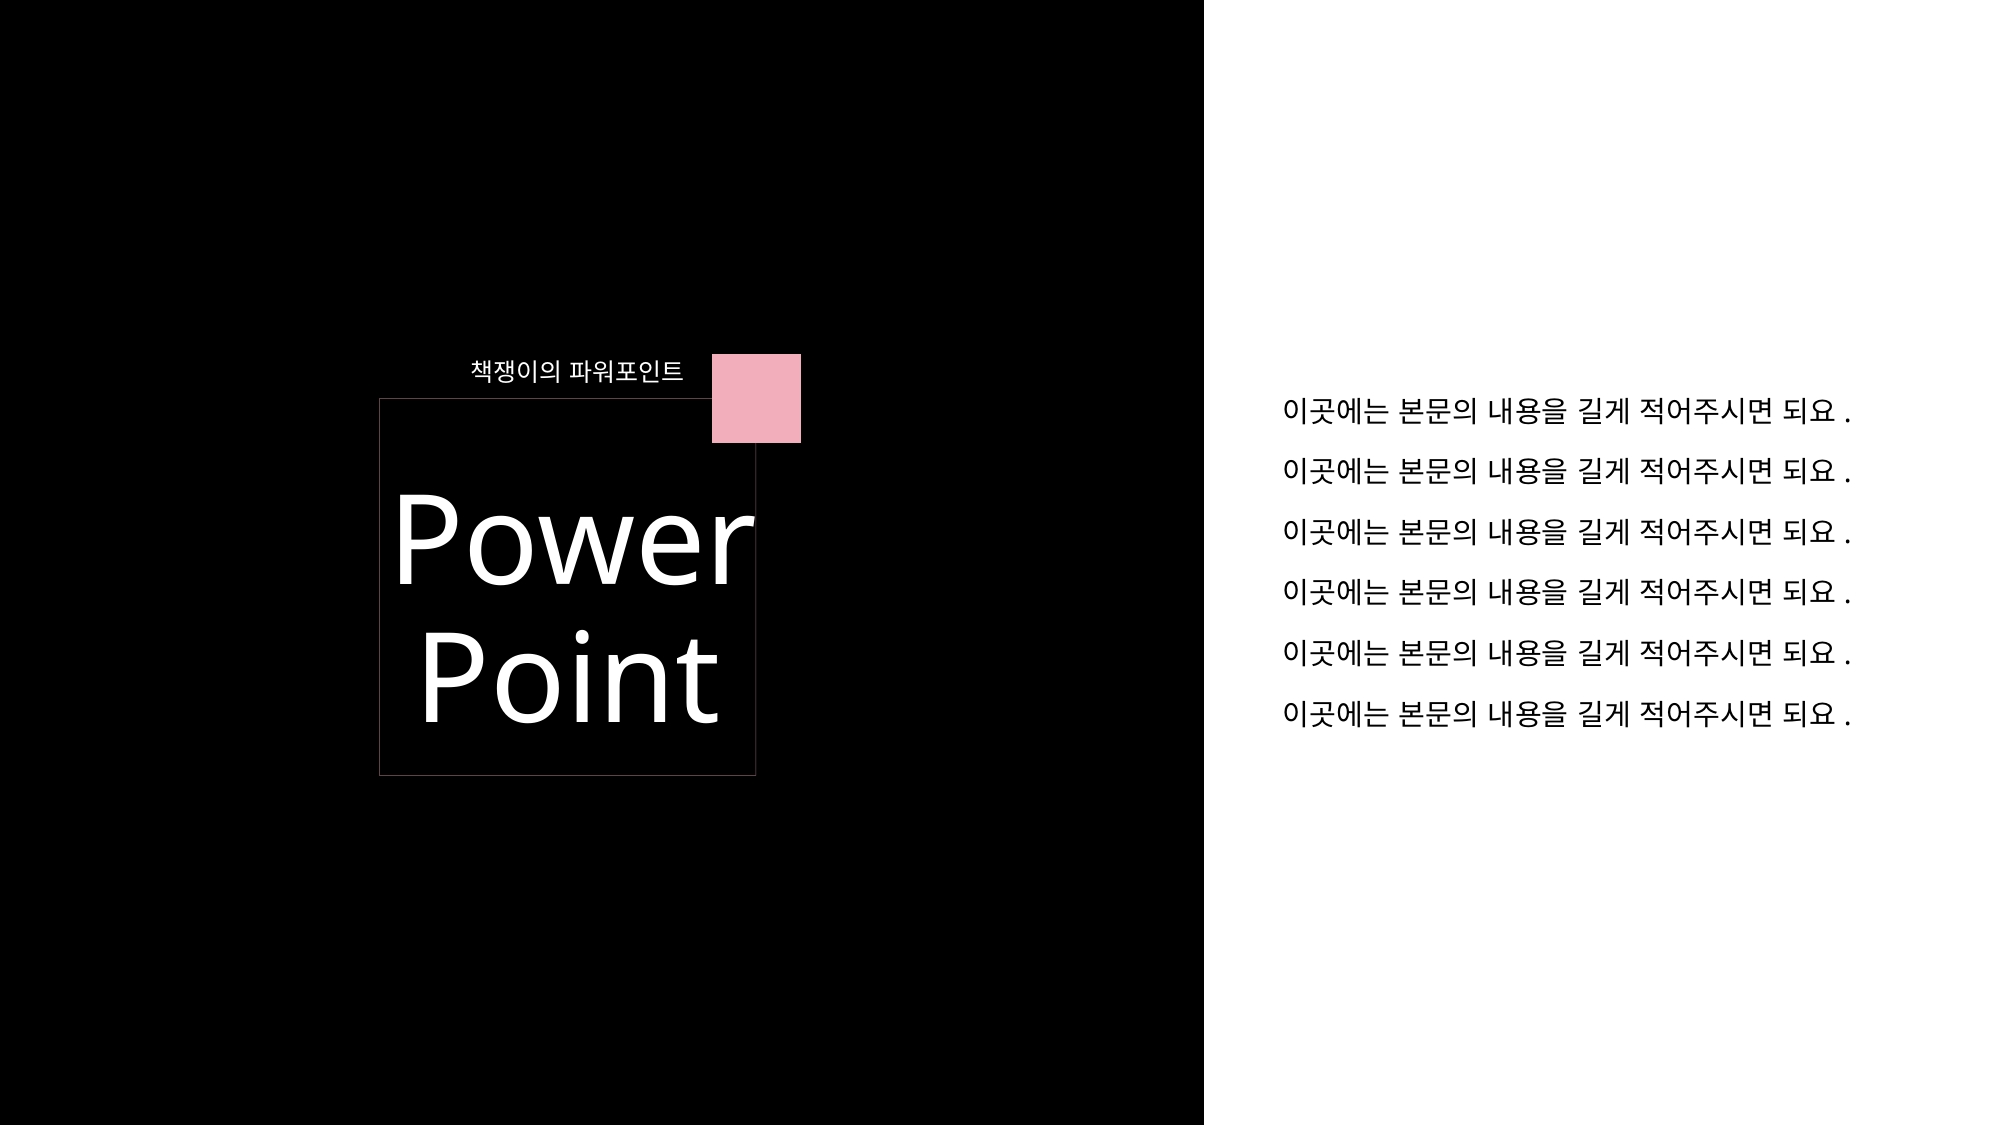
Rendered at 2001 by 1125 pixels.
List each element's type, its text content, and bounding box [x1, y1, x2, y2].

text_box [712, 354, 801, 443]
text_box Power [373, 451, 773, 617]
text_box [378, 617, 757, 776]
text_box [378, 398, 757, 451]
text_box 이곳에는 본문의 내용을 길게 적어주시면 되요. [1267, 506, 1874, 557]
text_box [438, 616, 633, 705]
text_box [1204, 0, 2000, 1125]
text_box Point [400, 617, 737, 755]
text_box 이곳에는 본문의 내용을 길게 적어주시면 되요. [1267, 446, 1874, 497]
text_box 이곳에는 본문의 내용을 길게 적어주시면 되요. [1267, 688, 1874, 739]
text_box 이곳에는 본문의 내용을 길게 적어주시면 되요. [1267, 628, 1874, 678]
text_box 이곳에는 본문의 내용을 길게 적어주시면 되요. [1267, 385, 1874, 436]
text_box 책쟁이의 파워포인트 [455, 349, 700, 395]
text_box 이곳에는 본문의 내용을 길게 적어주시면 되요. [1267, 567, 1874, 618]
